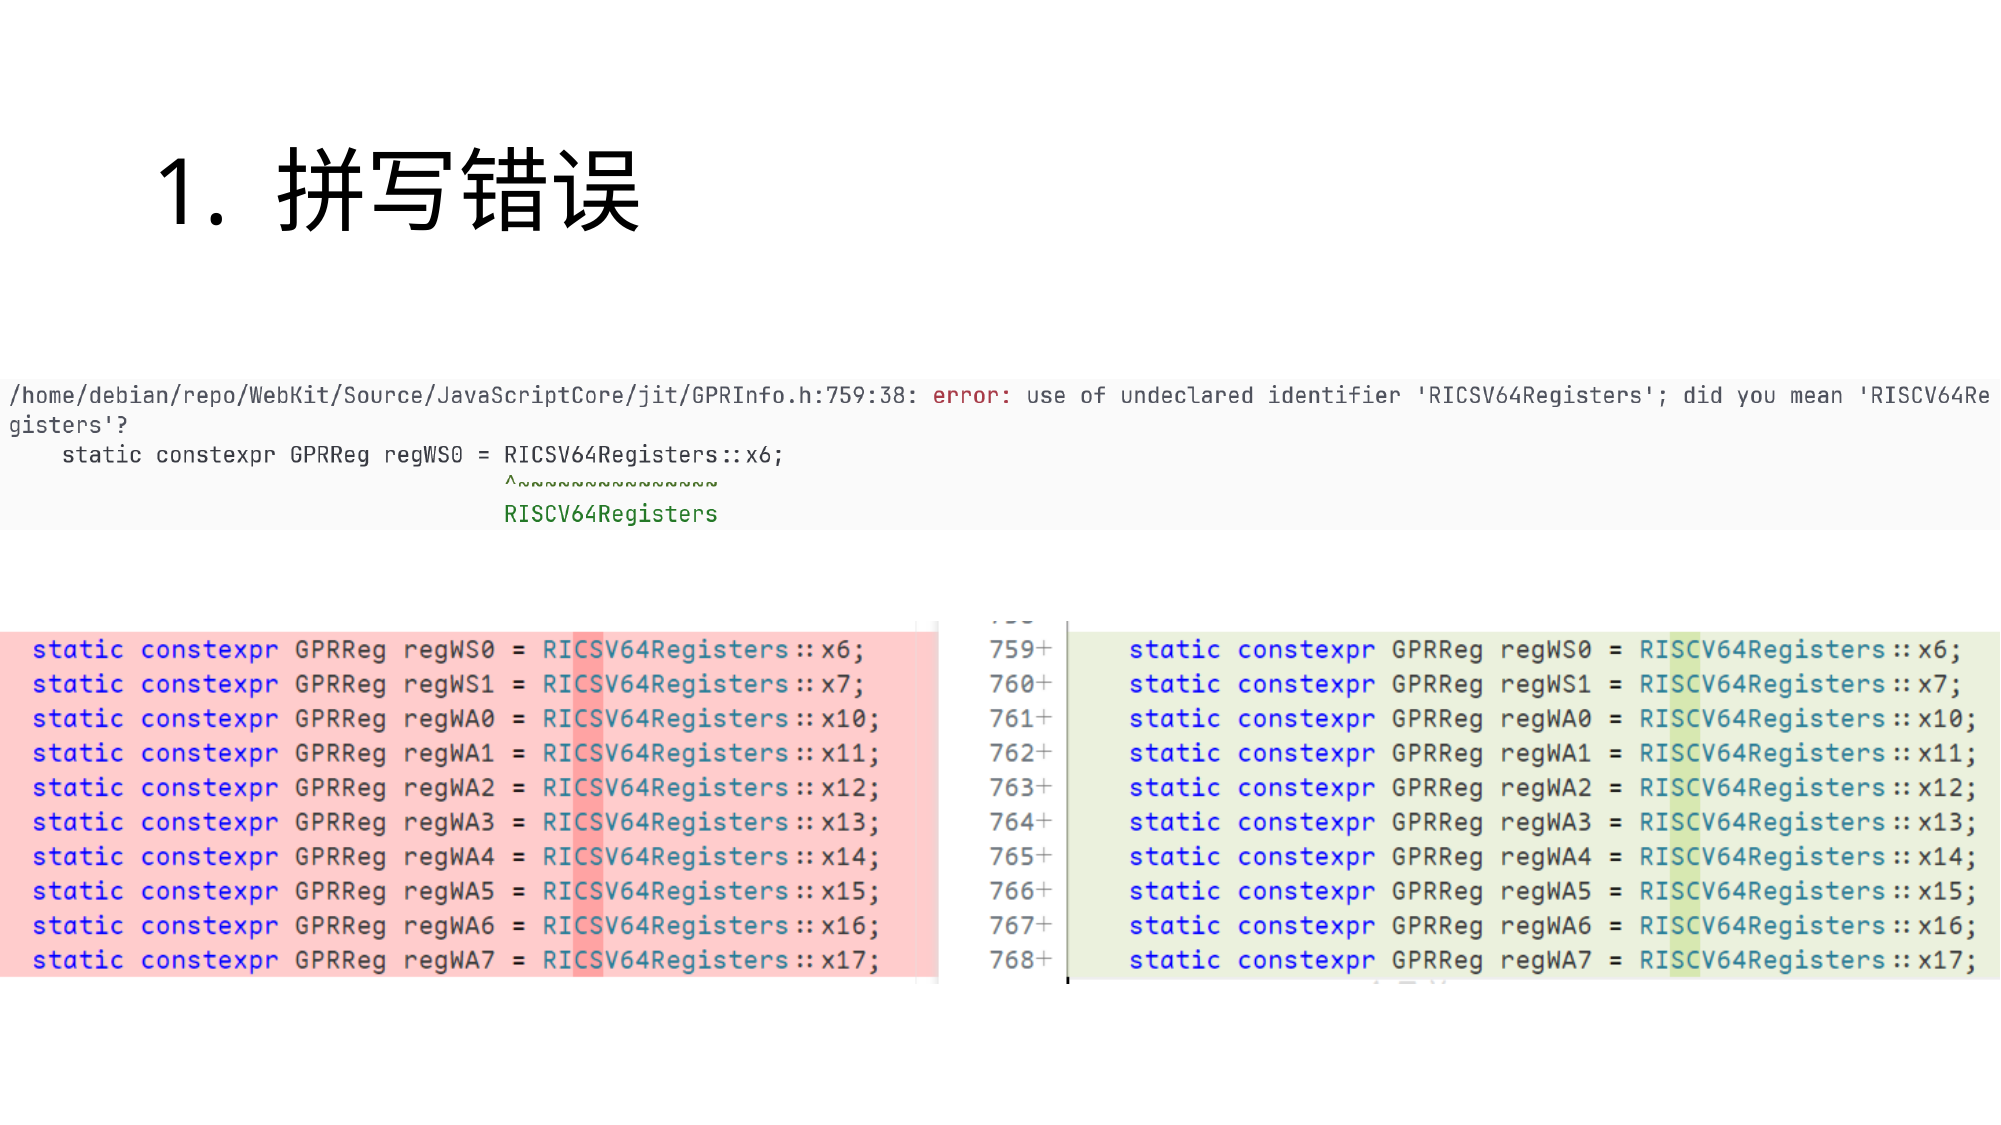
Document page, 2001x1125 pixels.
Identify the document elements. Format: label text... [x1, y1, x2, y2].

picture [0, 379, 2000, 530]
title 1. 拼写错误 [137, 85, 1863, 304]
picture [0, 621, 2000, 984]
